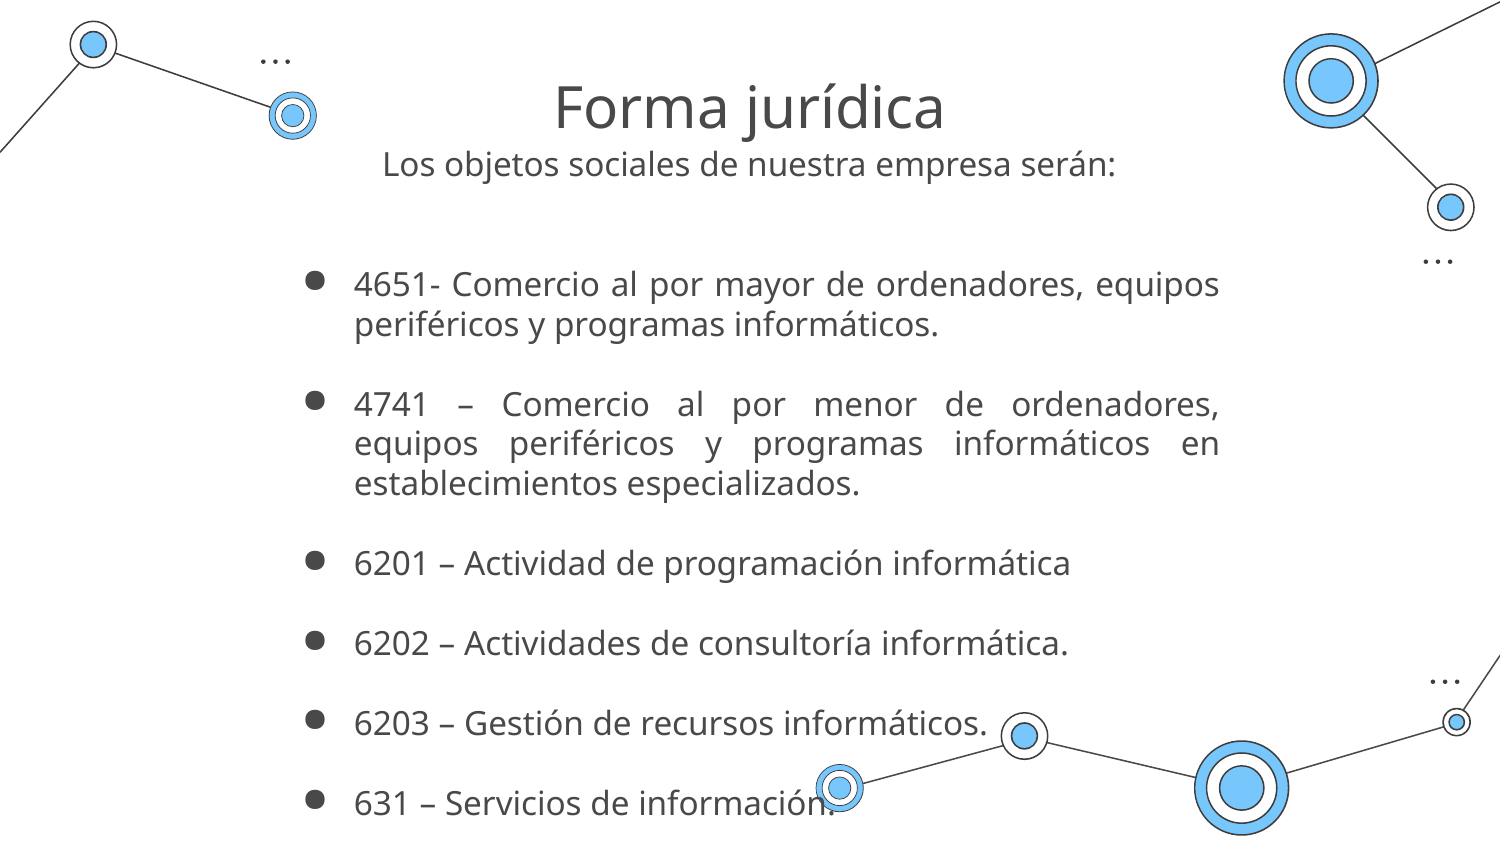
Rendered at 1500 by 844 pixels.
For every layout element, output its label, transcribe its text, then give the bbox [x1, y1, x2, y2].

subtitle Los objetos sociales de nuestra empresa serán: 4651- Comercio al por mayor de ordenadores, equipos periféricos y programas informáticos. 4741 – Comercio al por menor de ordenadores, equipos periféricos y programas informáticos en establecimientos especializados. 6201 – Actividad de programación informática 6202 – Actividades de consultoría informática. 6203 – Gestión de recursos informáticos. 631 – Servicios de información. [263, 409, 1237, 596]
text_box Forma jurídica [503, 55, 996, 156]
